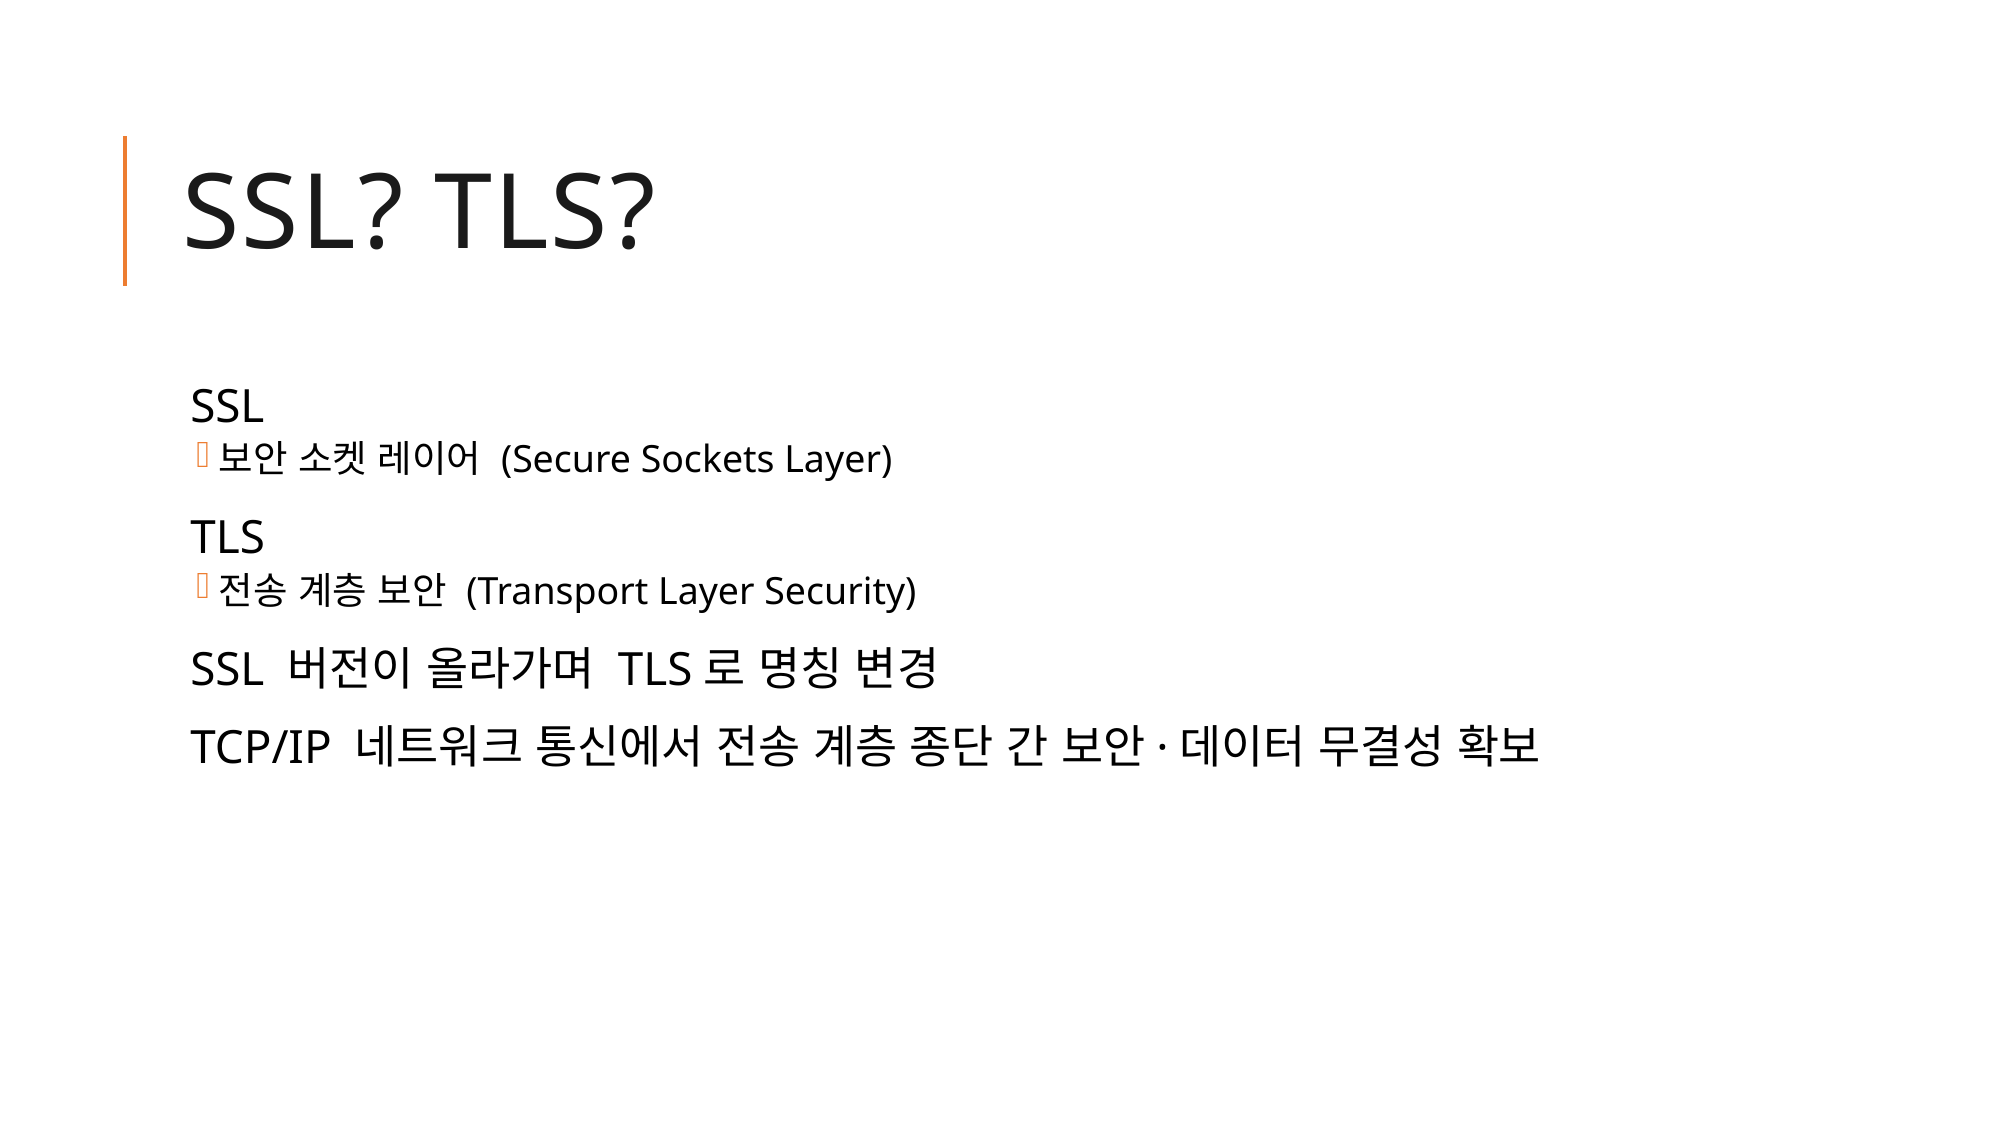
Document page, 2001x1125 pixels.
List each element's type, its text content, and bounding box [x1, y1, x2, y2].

title SSL? TLS? [168, 96, 1763, 342]
list SSL 보안 소켓 레이어 (Secure Sockets Layer) TLS 전송 계층 보안 (Transport Layer Security) SSL 버전이 올라가며 TLS로 명칭 변경 TCP/IP 네트워크 통신에서 전송 계층 종단 간 보안·데이터 무결성 확보 [168, 375, 1763, 1035]
